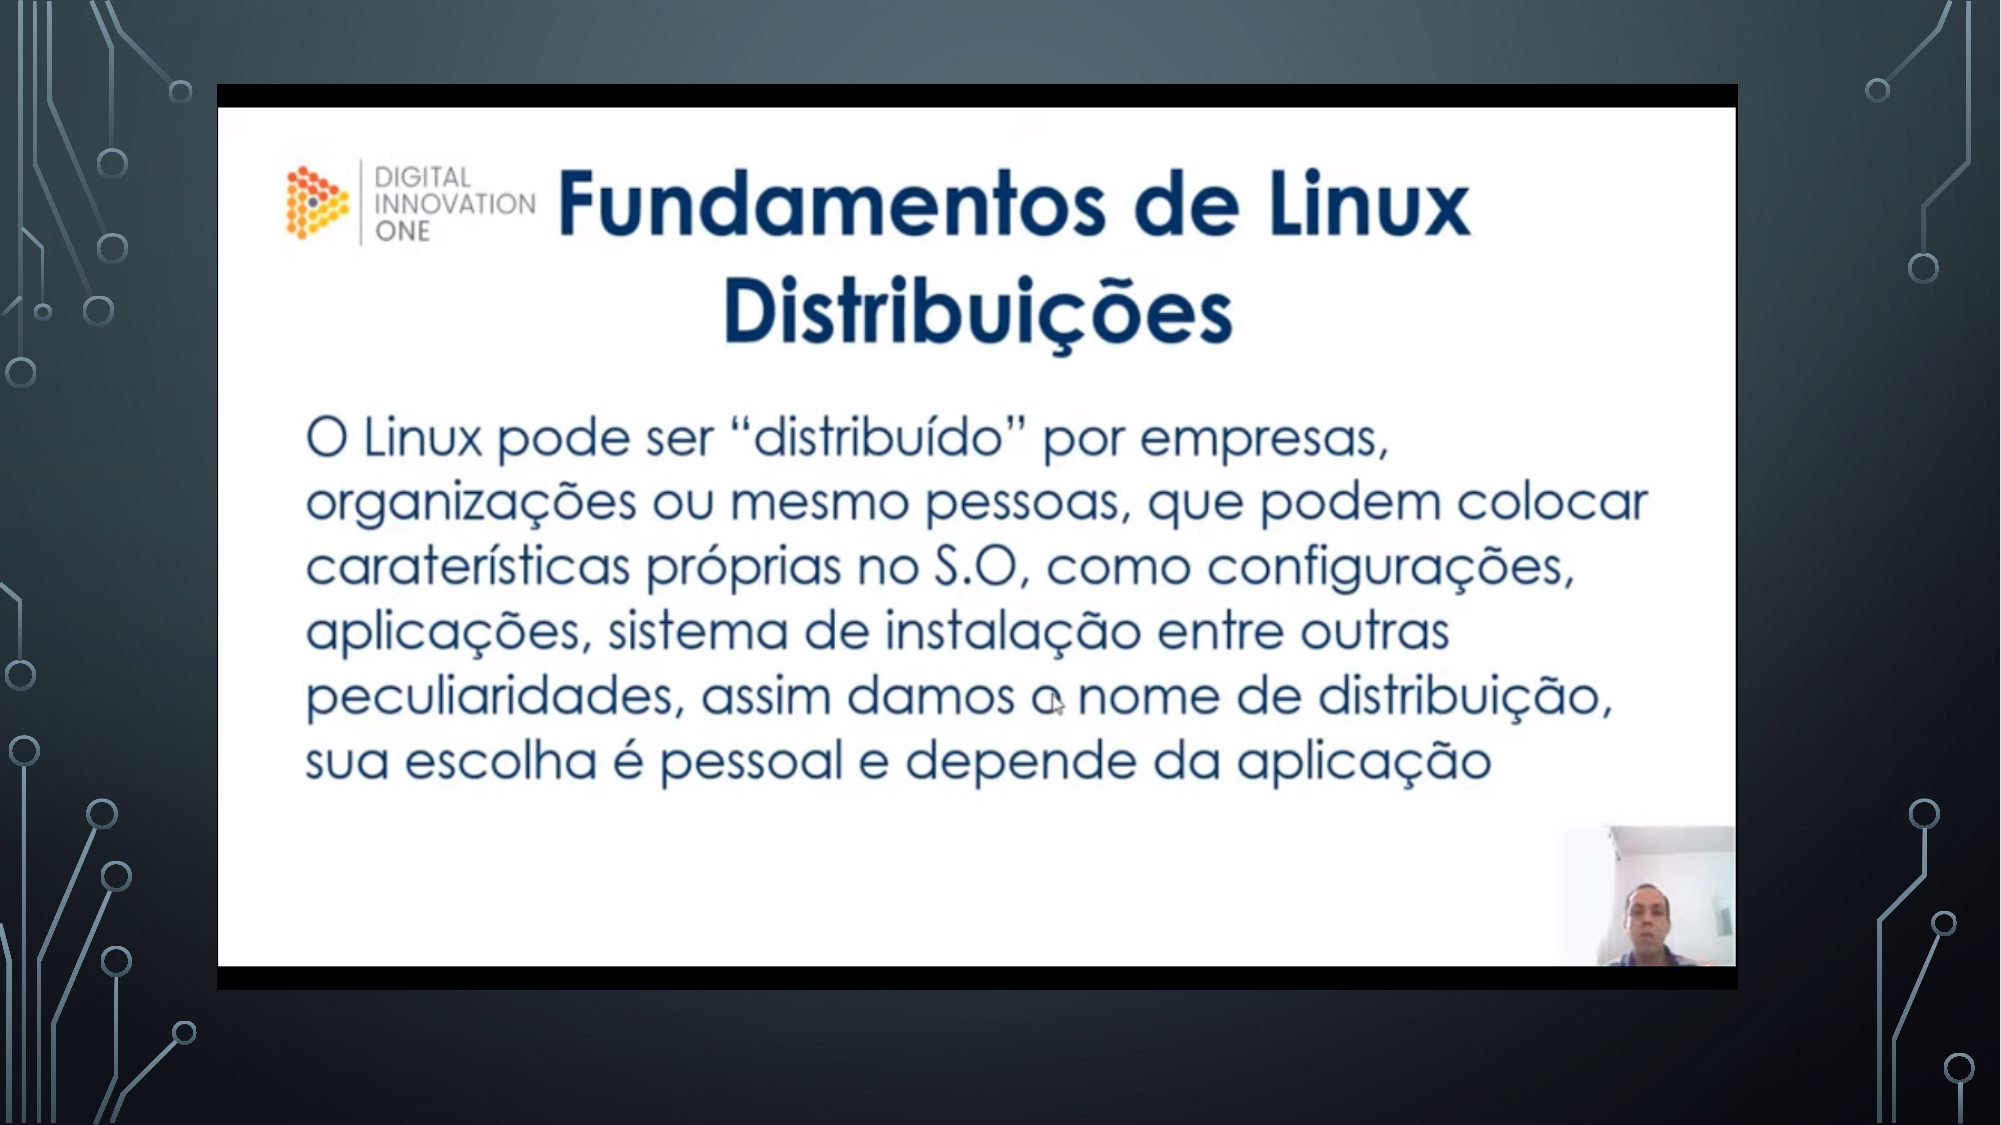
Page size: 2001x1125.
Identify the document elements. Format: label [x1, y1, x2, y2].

picture [216, 84, 1738, 991]
